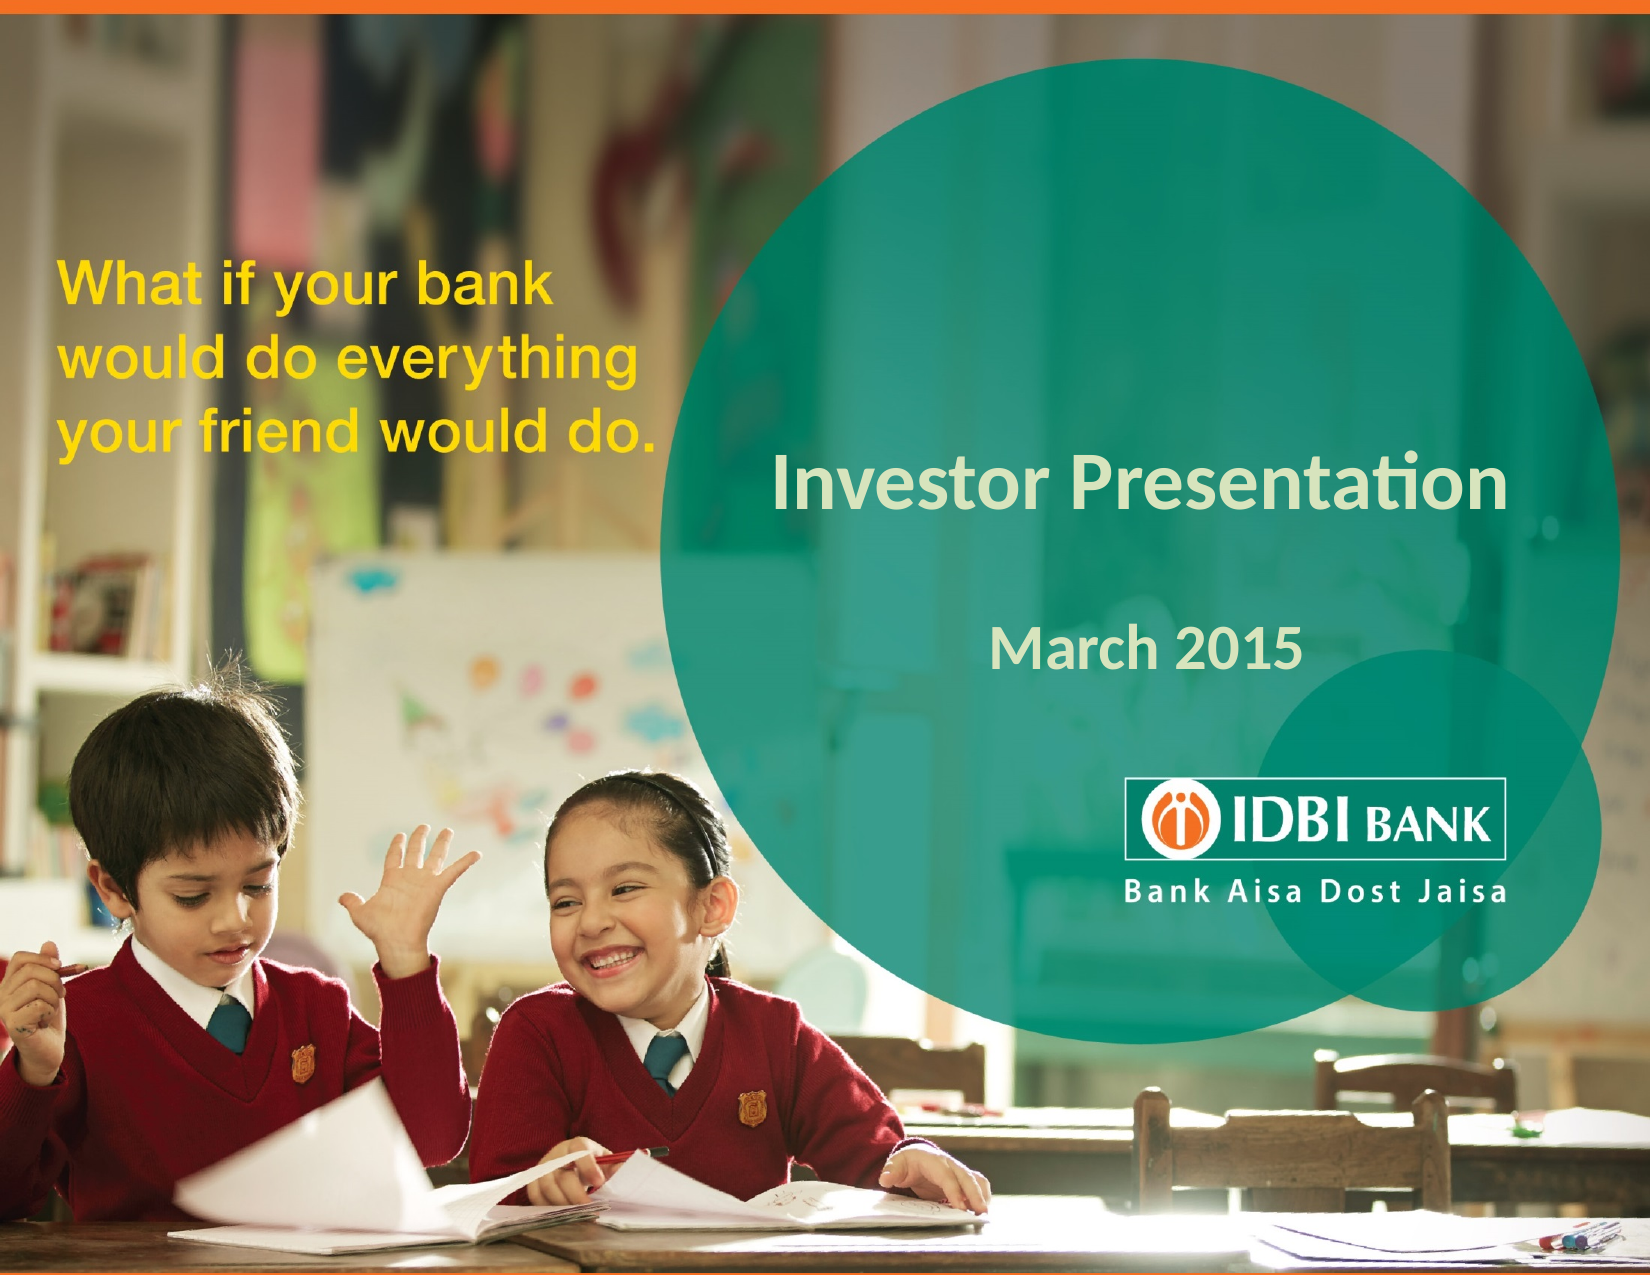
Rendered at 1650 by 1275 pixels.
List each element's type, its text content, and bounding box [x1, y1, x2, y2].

picture [0, 0, 1650, 1275]
title Investor Presentation [631, 318, 1650, 585]
subtitle March 2015 [941, 557, 1354, 718]
